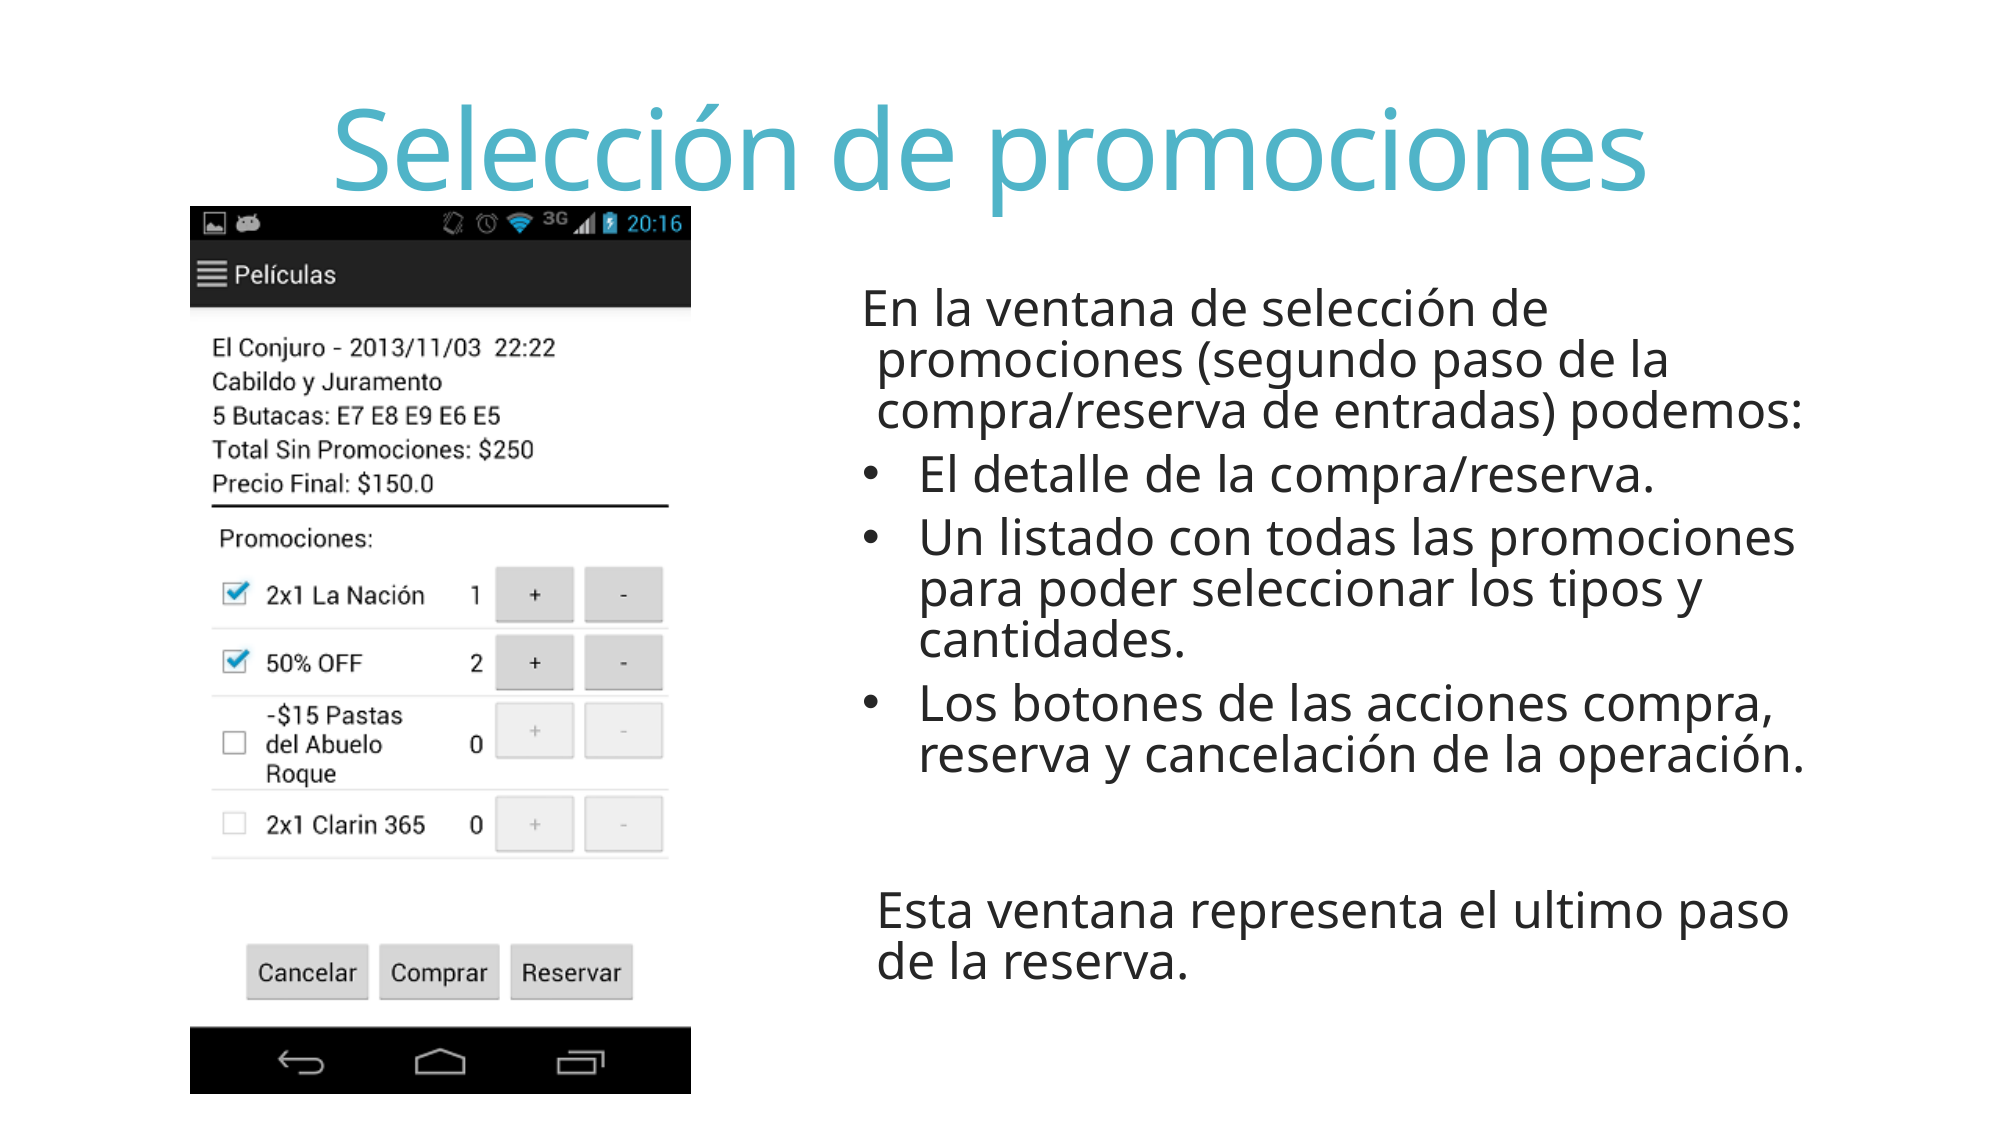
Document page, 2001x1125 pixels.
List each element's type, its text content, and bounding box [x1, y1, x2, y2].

title Selección de promociones [107, 19, 1875, 292]
list En la ventana de selección de promociones (segundo paso de la compra/reserva de entradas) podemos: El detalle de la compra/reserva. Un listado con todas las promociones para poder seleccionar los tipos y cantidades. Los botones de las acciones compra, reserva y cancelación de la operación. Esta ventana representa el ultimo paso de la reserva. [846, 278, 1876, 948]
picture [190, 206, 691, 1095]
